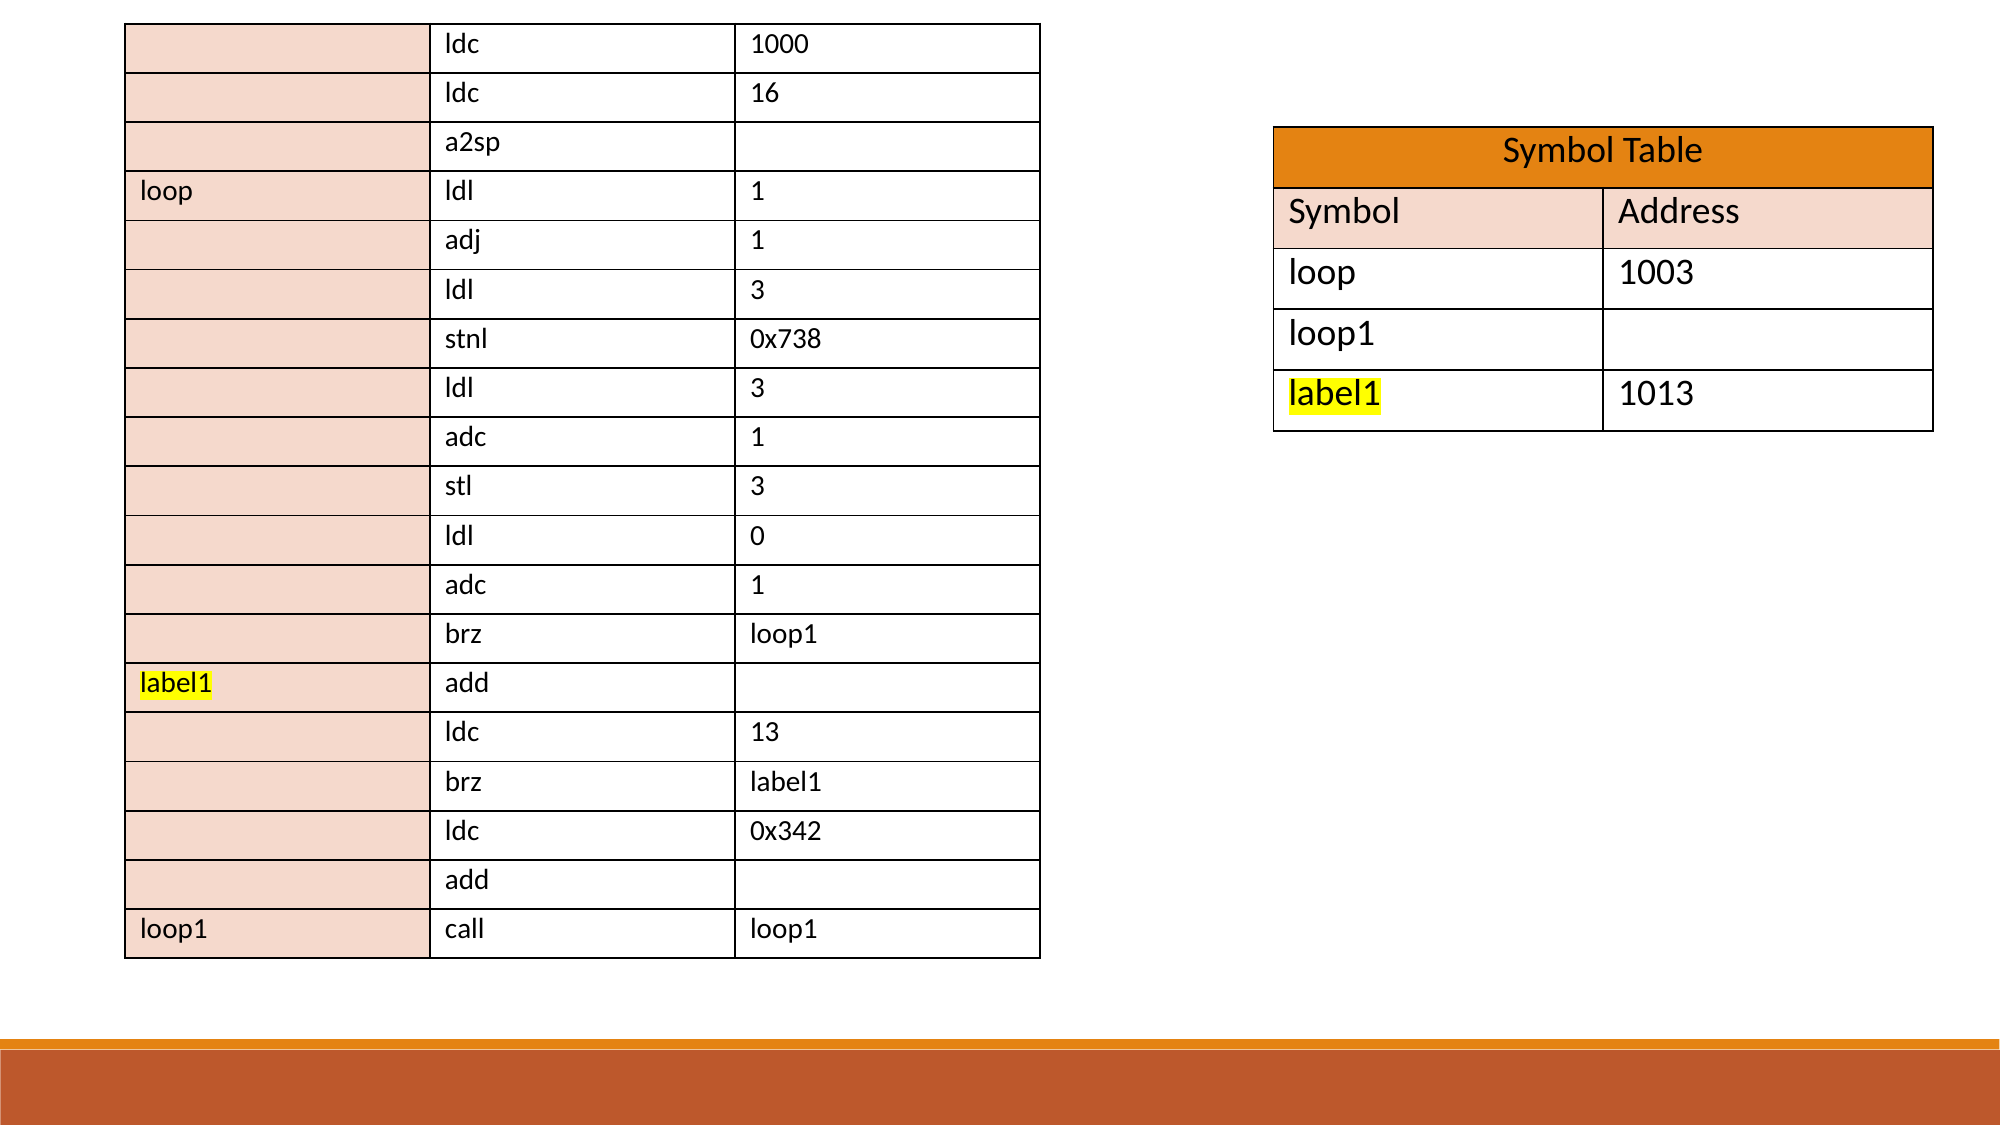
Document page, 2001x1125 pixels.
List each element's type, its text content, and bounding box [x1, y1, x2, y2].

table_cell stnl [431, 320, 734, 367]
table_cell [126, 615, 429, 662]
table_cell label1 [736, 762, 1039, 810]
table_cell [126, 320, 429, 367]
table_cell loop [126, 172, 429, 220]
table_cell brz [431, 762, 734, 810]
table_header [126, 25, 429, 72]
table_cell ldc [431, 812, 734, 859]
table_cell [126, 74, 429, 121]
table_cell [126, 467, 429, 515]
table_cell 1 [736, 566, 1039, 613]
table_cell add [431, 664, 734, 711]
table_cell brz [431, 615, 734, 662]
table_cell ldl [431, 369, 734, 416]
table_cell [736, 861, 1039, 908]
table_cell a2sp [431, 123, 734, 170]
table_cell label1 [1274, 371, 1602, 430]
table_cell [126, 861, 429, 908]
table_cell 1013 [1604, 371, 1932, 430]
table_cell [126, 566, 429, 613]
table_cell [126, 418, 429, 465]
table_cell [126, 812, 429, 859]
table_header Symbol Table [1274, 128, 1932, 187]
table_cell add [431, 861, 734, 908]
table_cell 0 [736, 516, 1039, 564]
table_cell ldl [431, 172, 734, 220]
table_cell 0x342 [736, 812, 1039, 859]
table_header 1000 [736, 25, 1039, 72]
table_cell ldc [431, 74, 734, 121]
table_cell [126, 713, 429, 761]
table_cell loop1 [736, 910, 1039, 957]
table_cell 13 [736, 713, 1039, 761]
table_cell ldl [431, 516, 734, 564]
table_cell [126, 369, 429, 416]
table_cell Address [1604, 189, 1932, 248]
table_cell 3 [736, 467, 1039, 515]
table_cell adc [431, 418, 734, 465]
table_cell [736, 123, 1039, 170]
table_cell 3 [736, 369, 1039, 416]
table_cell loop1 [1274, 310, 1602, 369]
table_cell 3 [736, 270, 1039, 318]
table_cell loop [1274, 249, 1602, 308]
table_cell ldc [431, 713, 734, 761]
table_cell label1 [126, 664, 429, 711]
table_cell stl [431, 467, 734, 515]
table_cell [1604, 310, 1932, 369]
table_cell loop1 [736, 615, 1039, 662]
table_cell call [431, 910, 734, 957]
table_cell 0x738 [736, 320, 1039, 367]
table_cell [126, 221, 429, 269]
table_cell [126, 270, 429, 318]
table_cell [126, 123, 429, 170]
table_cell ldl [431, 270, 734, 318]
table_cell 16 [736, 74, 1039, 121]
table_cell [126, 516, 429, 564]
table_cell 1 [736, 221, 1039, 269]
table_cell 1 [736, 172, 1039, 220]
table_cell Symbol [1274, 189, 1602, 248]
table_cell 1003 [1604, 249, 1932, 308]
table_cell adc [431, 566, 734, 613]
table_cell 1 [736, 418, 1039, 465]
table_header ldc [431, 25, 734, 72]
table_cell adj [431, 221, 734, 269]
table_cell [736, 664, 1039, 711]
table_cell [126, 762, 429, 810]
table_cell loop1 [126, 910, 429, 957]
